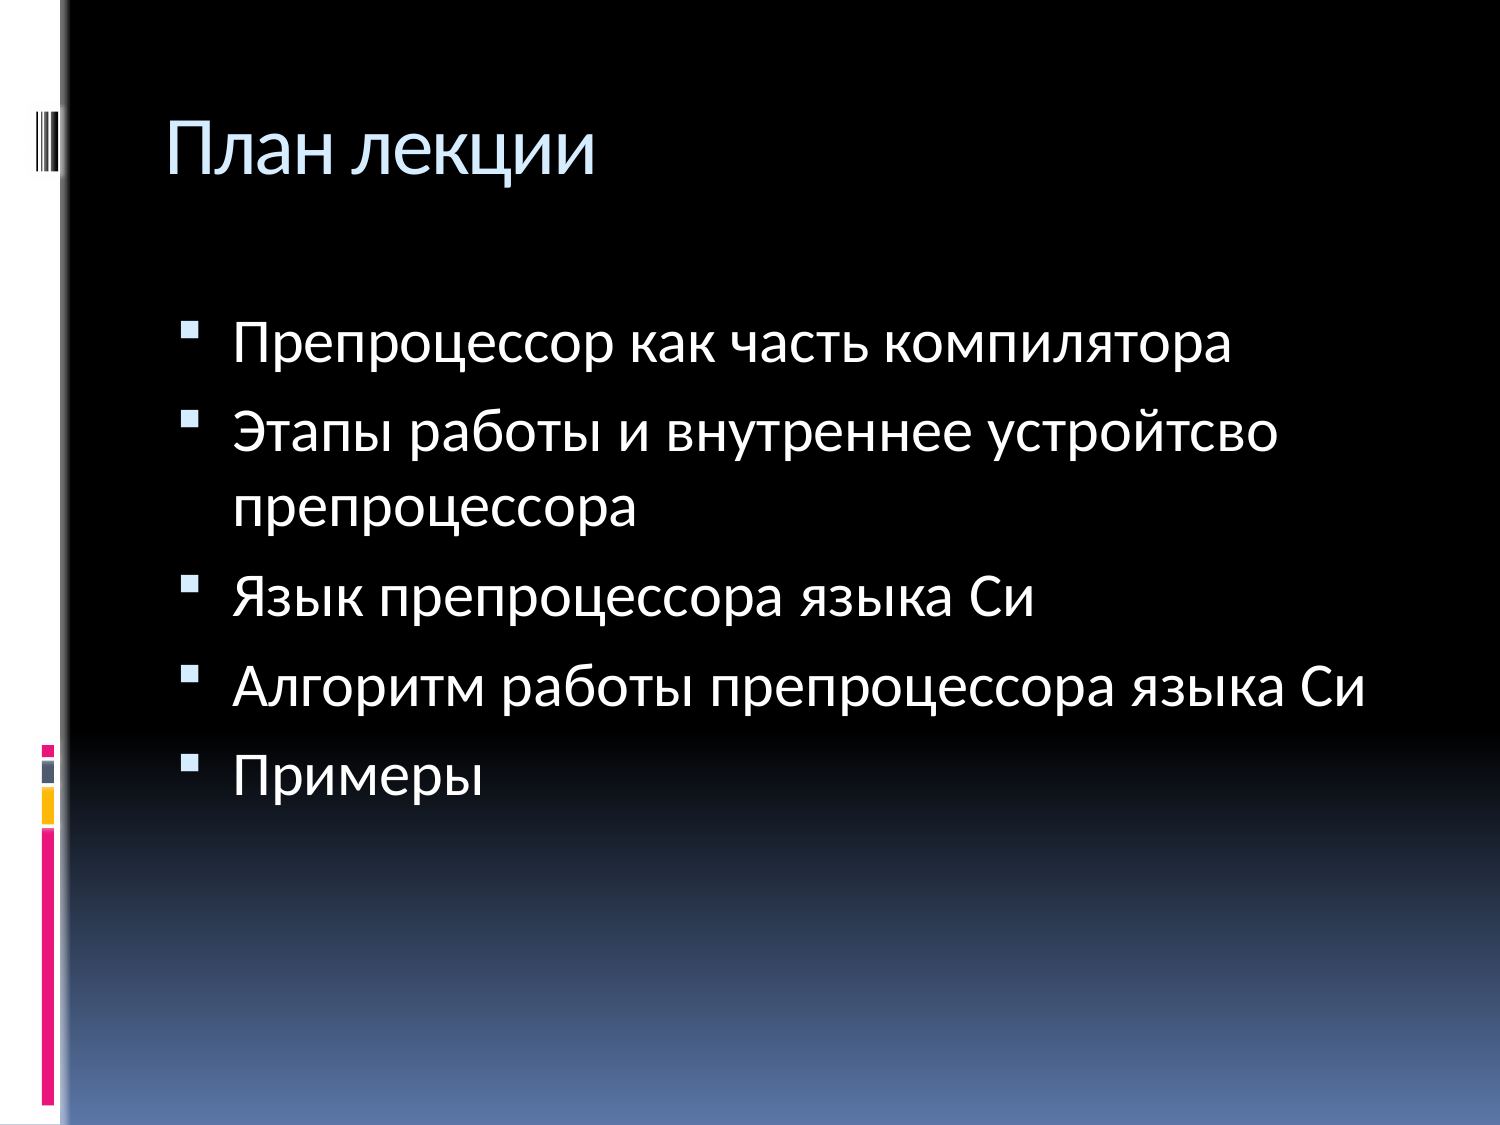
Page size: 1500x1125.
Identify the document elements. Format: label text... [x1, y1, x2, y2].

list Препроцессор как часть компилятора Этапы работы и внутреннее устройтсво препроцессора Язык препроцессора языка Си Алгоритм работы препроцессора языка Си Примеры [150, 292, 1425, 1043]
title План лекции [150, 83, 1425, 234]
